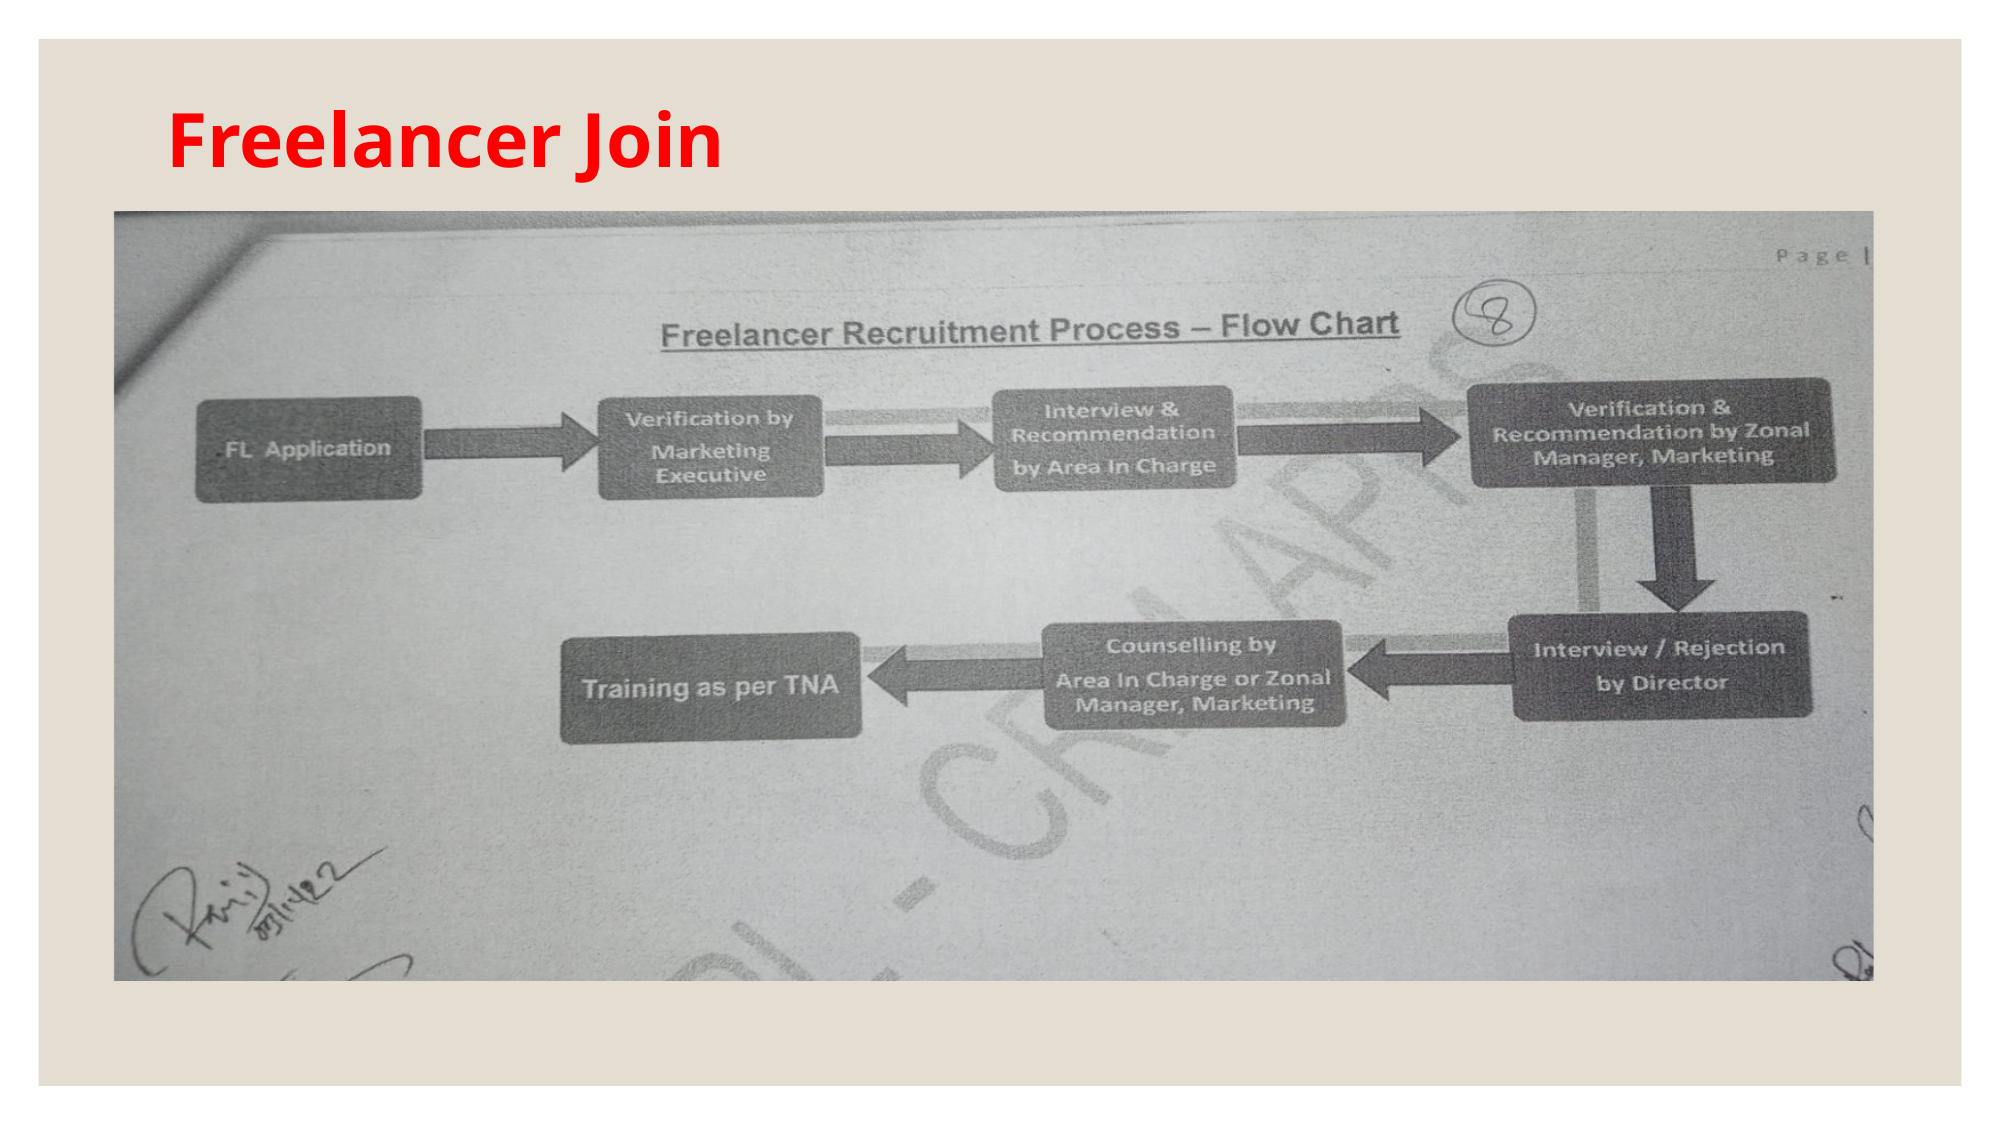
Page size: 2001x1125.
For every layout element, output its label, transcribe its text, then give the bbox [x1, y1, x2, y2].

picture [116, 0, 1874, 1125]
text_box Freelancer Join [151, 85, 602, 190]
